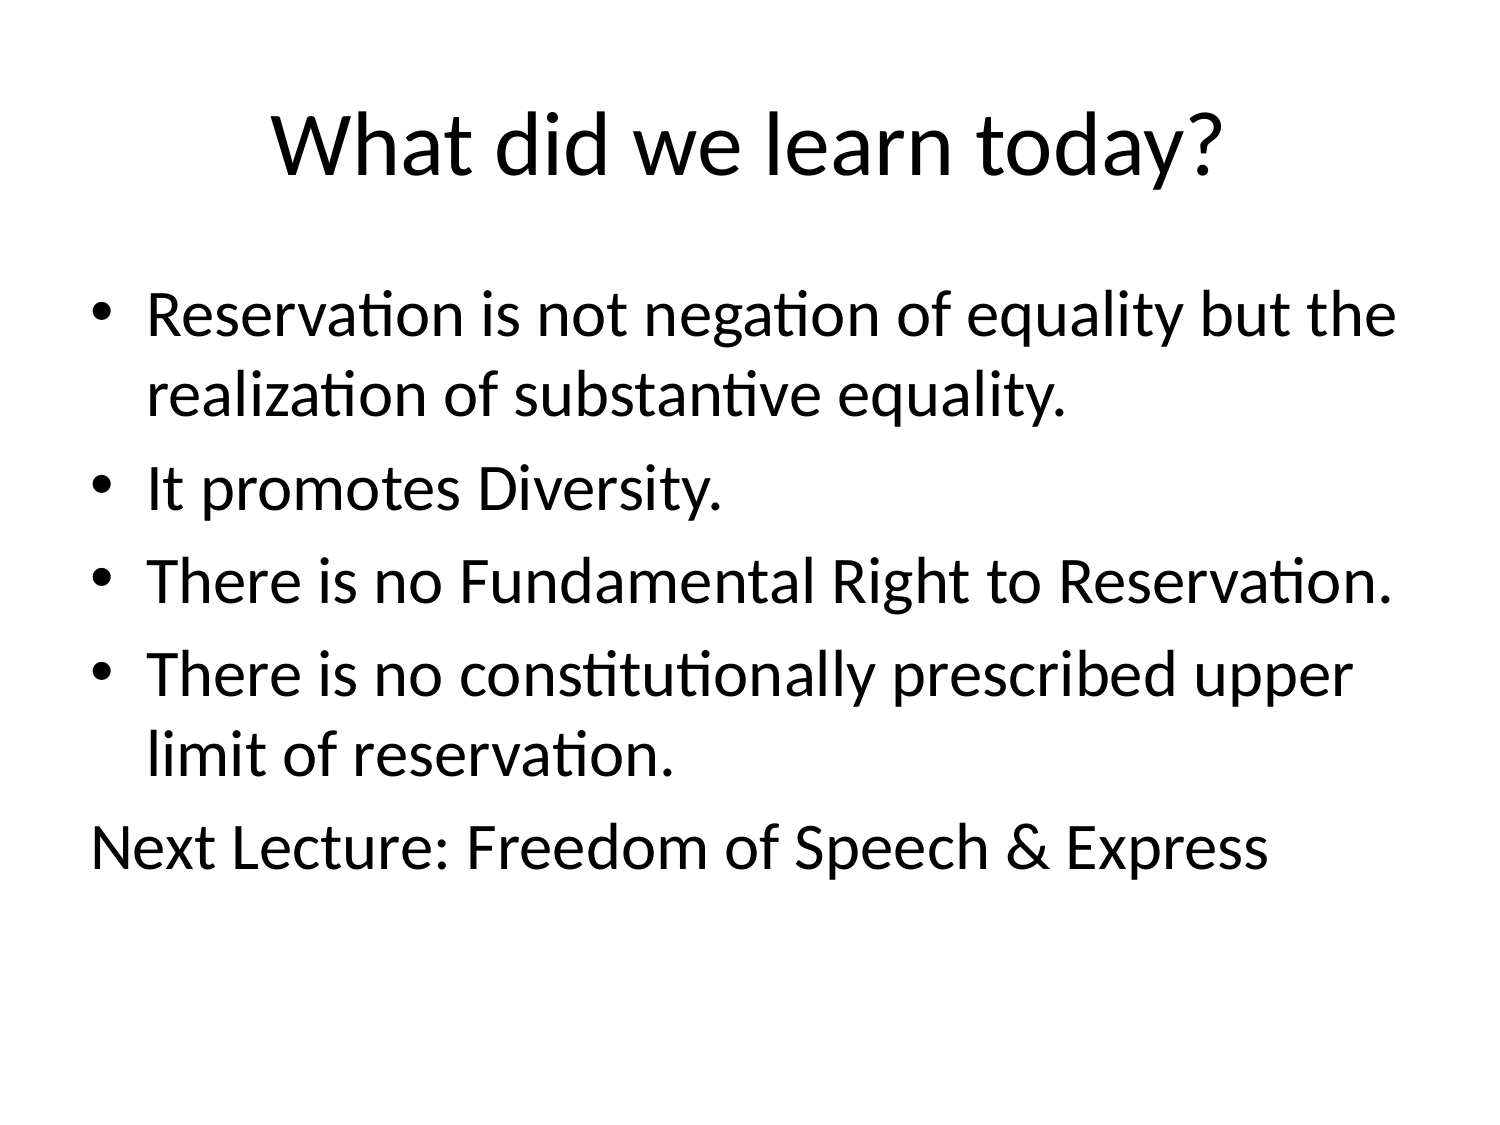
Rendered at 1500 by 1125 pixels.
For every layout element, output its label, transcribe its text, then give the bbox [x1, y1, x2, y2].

title What did we learn today? [75, 45, 1425, 233]
list Reservation is not negation of equality but the realization of substantive equality. It promotes Diversity. There is no Fundamental Right to Reservation. There is no constitutionally prescribed upper limit of reservation. Next Lecture: Freedom of Speech & Express [75, 262, 1425, 1005]
